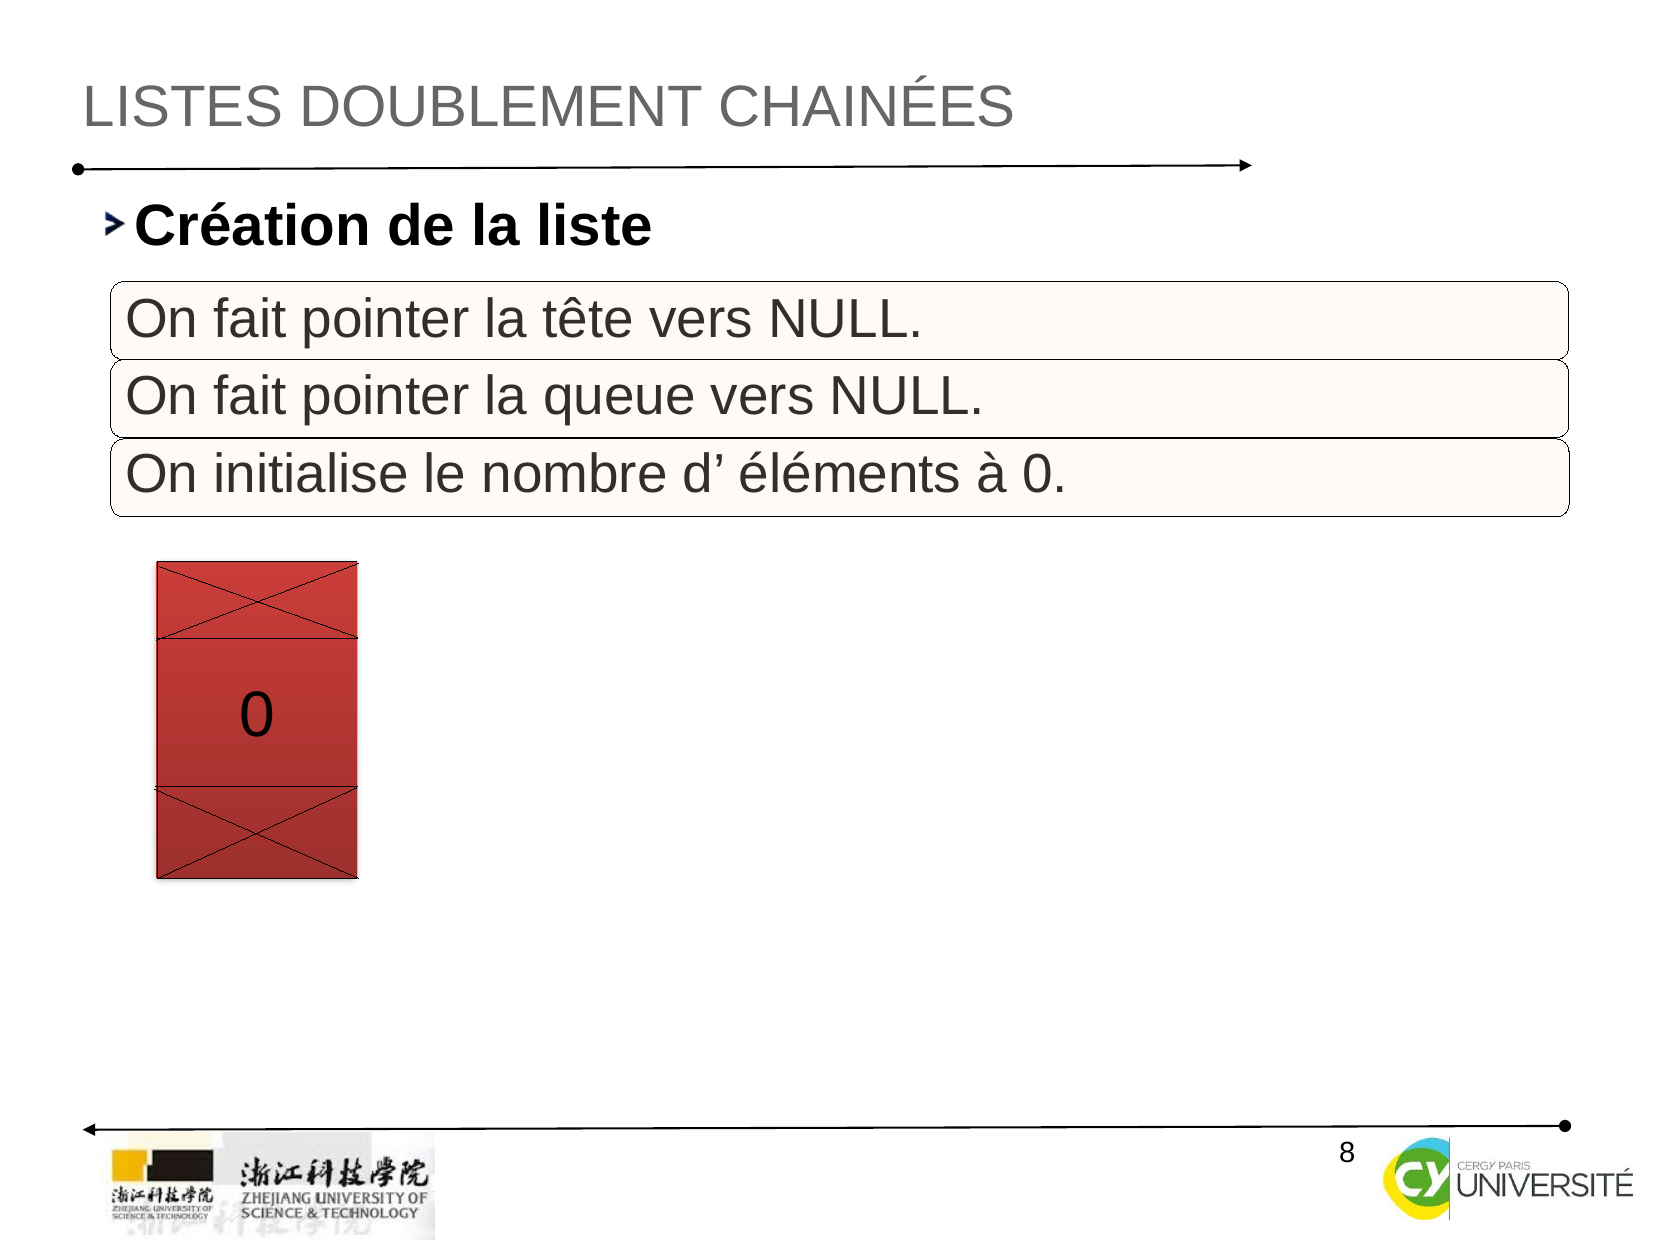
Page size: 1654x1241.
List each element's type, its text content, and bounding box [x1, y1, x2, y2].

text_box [157, 787, 357, 879]
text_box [156, 647, 358, 785]
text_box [155, 563, 359, 641]
text_box [110, 438, 1570, 517]
text_box Création de la liste [79, 179, 1563, 265]
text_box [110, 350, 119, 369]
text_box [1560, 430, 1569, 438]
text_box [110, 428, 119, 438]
picture [100, 1132, 435, 1240]
text_box listes doublement chainées [82, 49, 1571, 158]
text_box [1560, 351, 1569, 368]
picture [93, 201, 135, 243]
text_box [110, 281, 1569, 360]
text_box [110, 359, 1569, 438]
picture [1380, 1136, 1633, 1220]
text_box On fait pointer la tête vers NULL. On fait pointer la queue vers NULL. On initialise le nombre d’ éléments à 0. [110, 275, 1569, 291]
